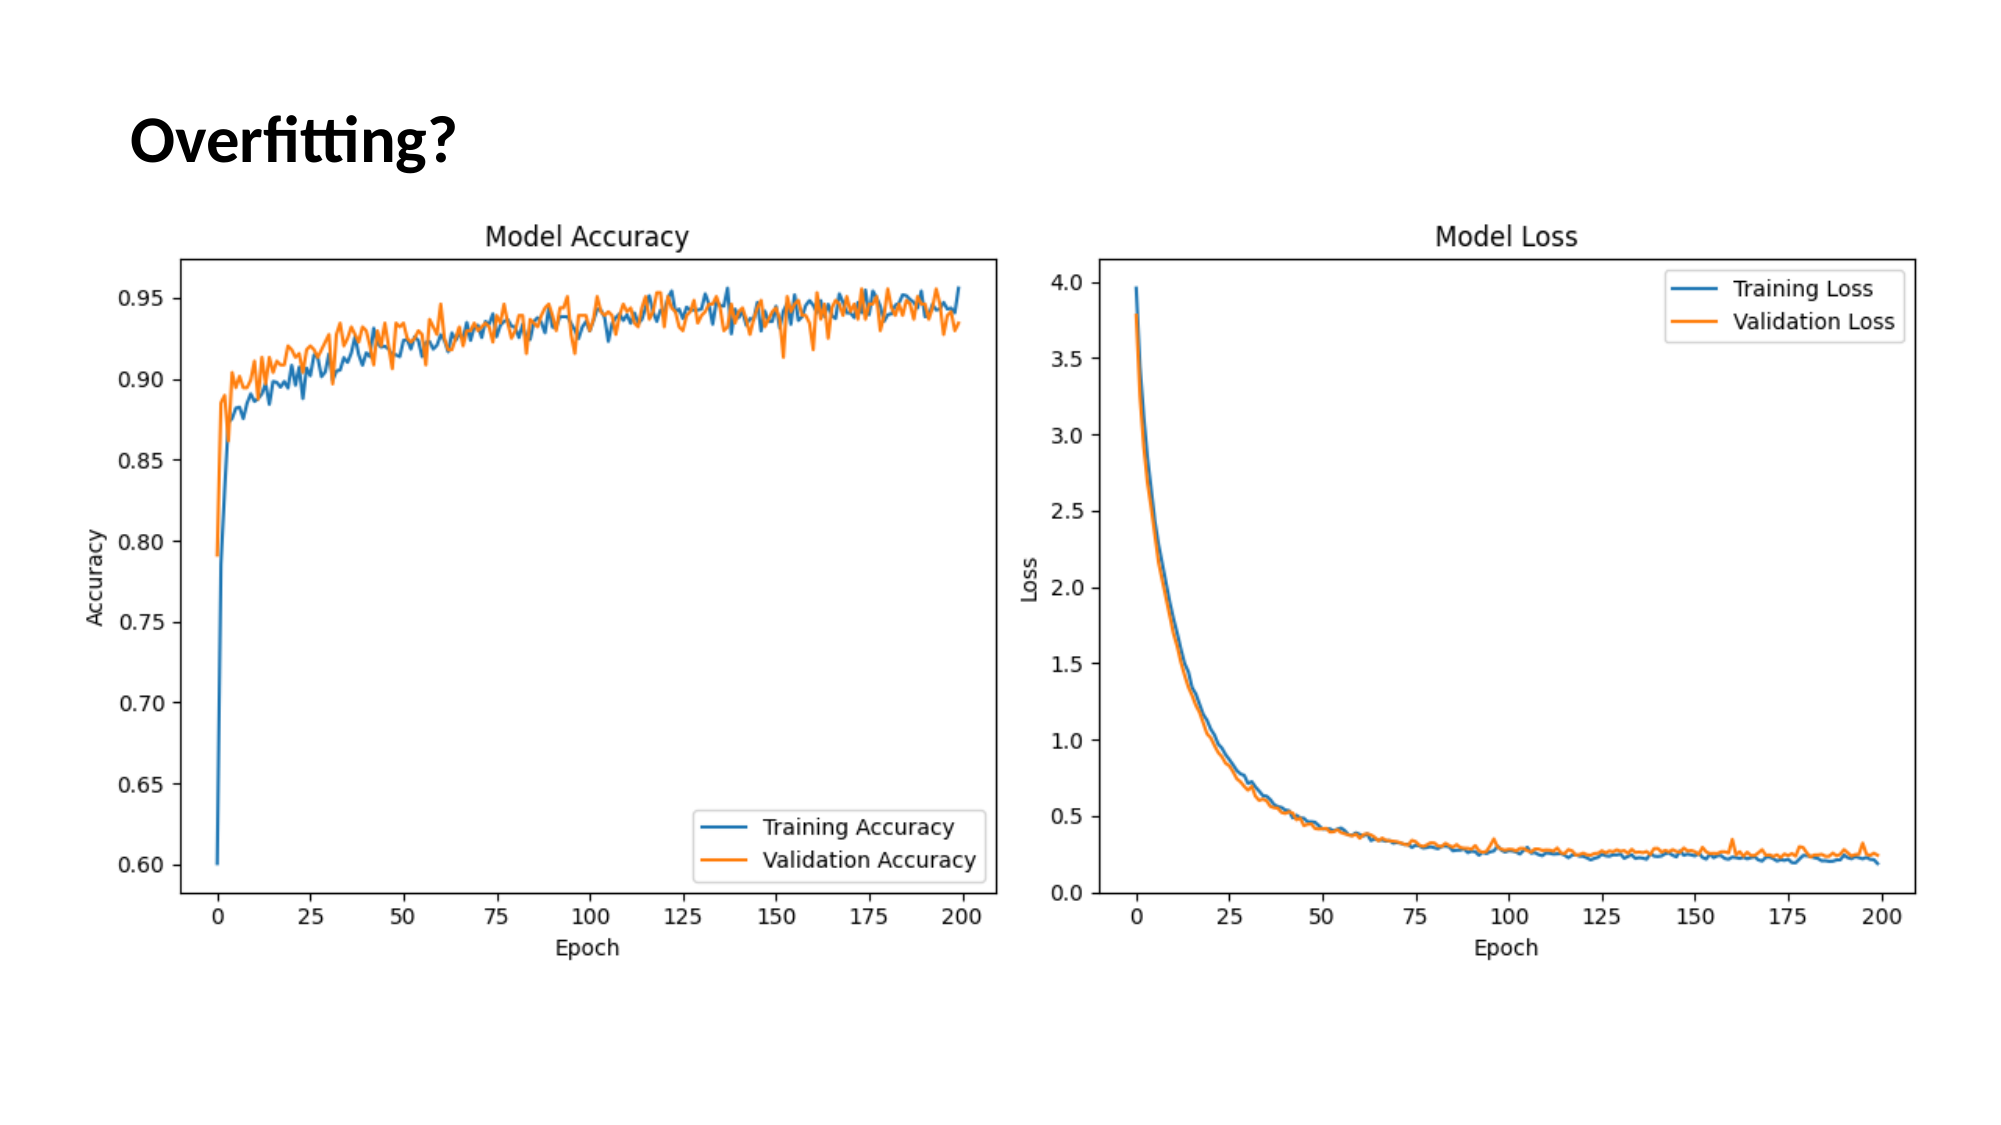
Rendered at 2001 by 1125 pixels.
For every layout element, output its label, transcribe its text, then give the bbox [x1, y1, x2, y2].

picture [70, 209, 1930, 976]
text_box Overfitting? [115, 88, 1525, 184]
